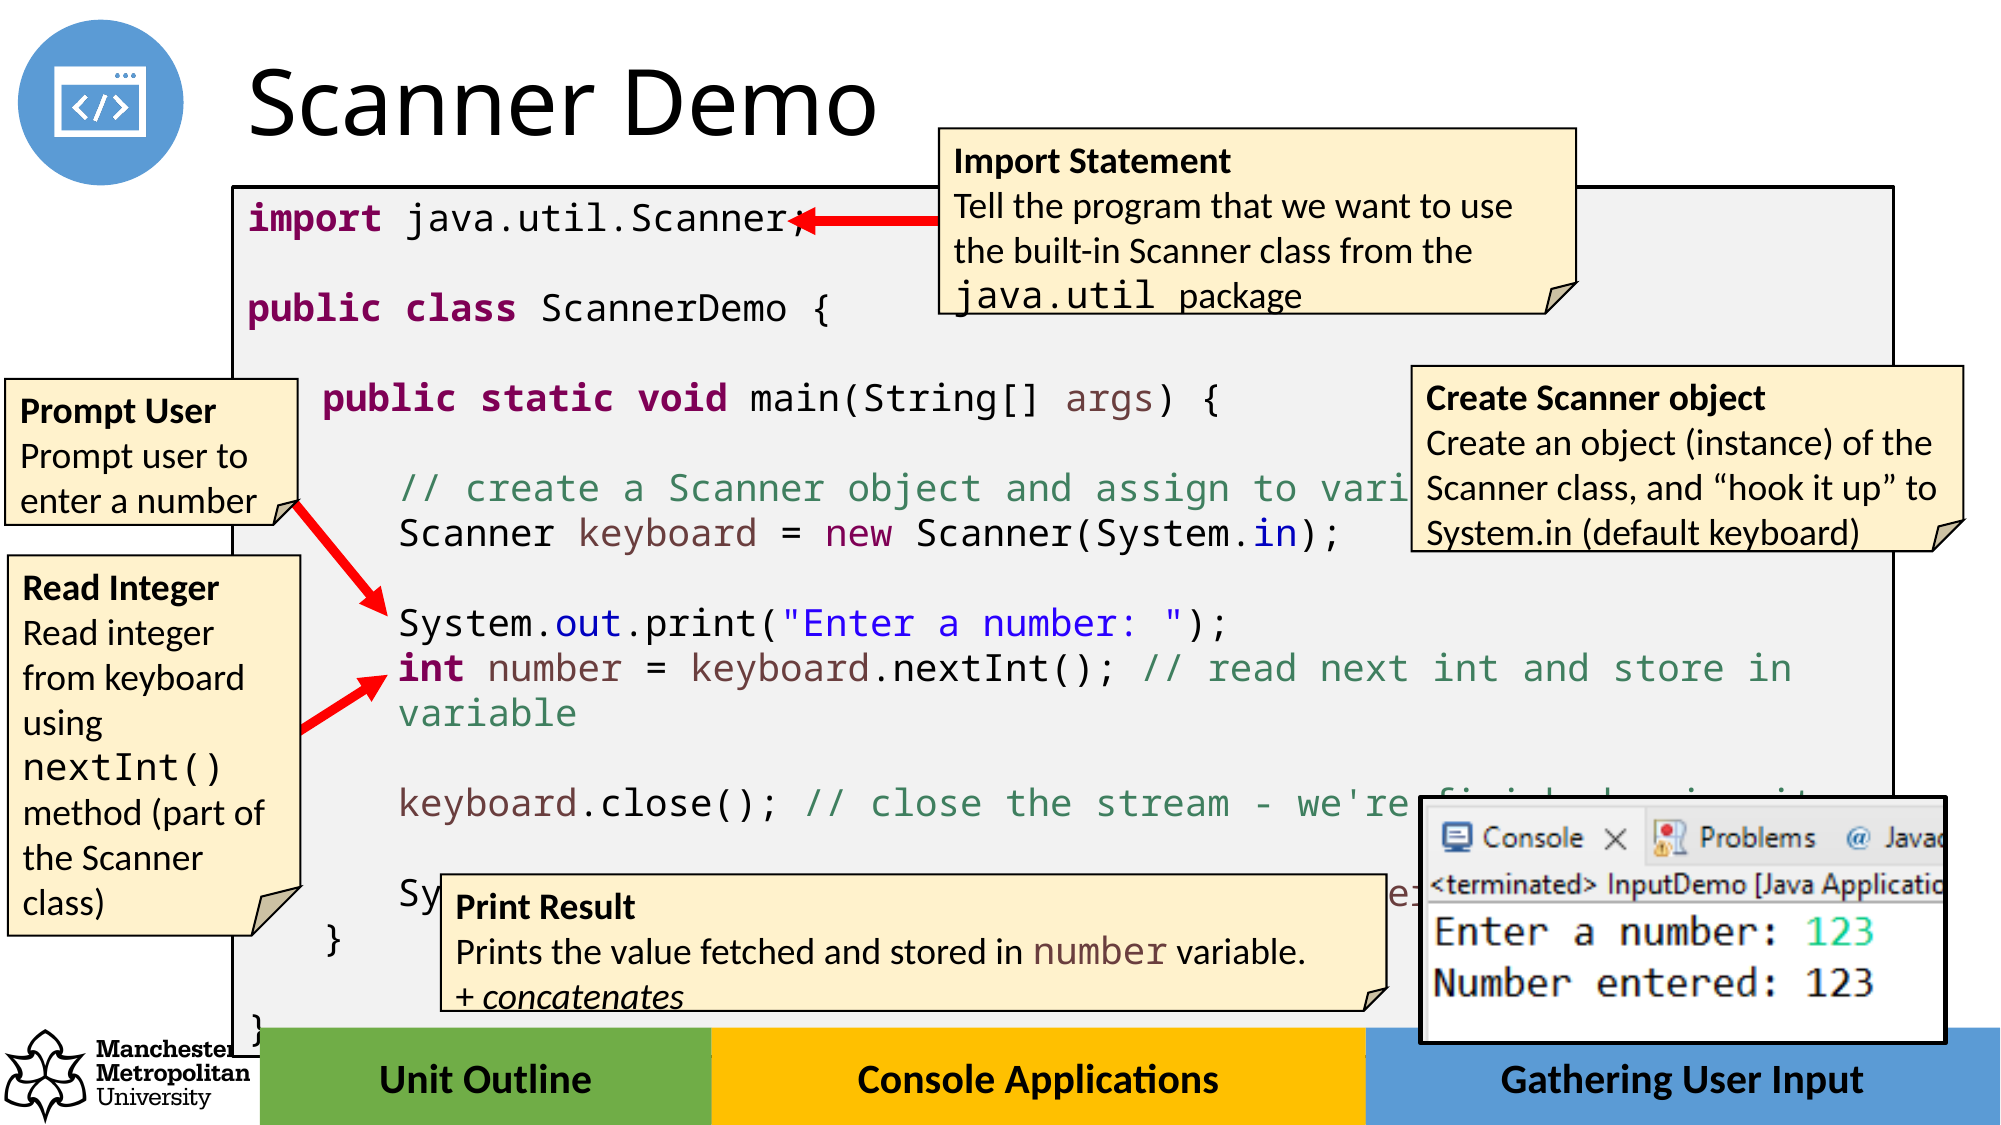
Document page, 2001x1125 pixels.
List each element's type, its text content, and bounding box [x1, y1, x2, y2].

text_box [17, 19, 184, 186]
title Scanner Demo [232, 32, 1943, 179]
text_box Gathering User Input [1367, 1027, 2000, 1125]
text_box [45, 47, 155, 157]
text_box import java.util.Scanner; public class ScannerDemo { public static void main(String[] args) { // create a Scanner object and assign to variable keyboard Scanner keyboard = new Scanner(System.in); System.out.print("Enter a number: "); int number = keyboard.nextInt(); // read next int and store in variable keyboard.close(); // close the stream - we're finished using it System.out.println("Number entered: " + number); } } [232, 187, 1894, 1057]
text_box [287, 674, 388, 739]
text_box Import Statement Tell the program that we want to use the built-in Scanner class from the java.util package [937, 127, 1580, 315]
text_box Unit Outline [259, 1027, 711, 1125]
picture [4, 1029, 250, 1124]
picture [1422, 799, 1943, 1041]
text_box Read Integer Read integer from keyboard using nextInt() method (part of the Scanner class) [6, 554, 304, 937]
text_box Prompt User Prompt user to enter a number [4, 377, 299, 526]
text_box Print Result Prints the value fetched and stored in number variable. + concatenates [439, 873, 1390, 1012]
text_box Console Applications [711, 1027, 1367, 1125]
text_box Create Scanner object Create an object (instance) of the Scanner class, and “hook it up” to System.in (default keyboard) [1410, 364, 1967, 553]
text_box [287, 494, 388, 617]
